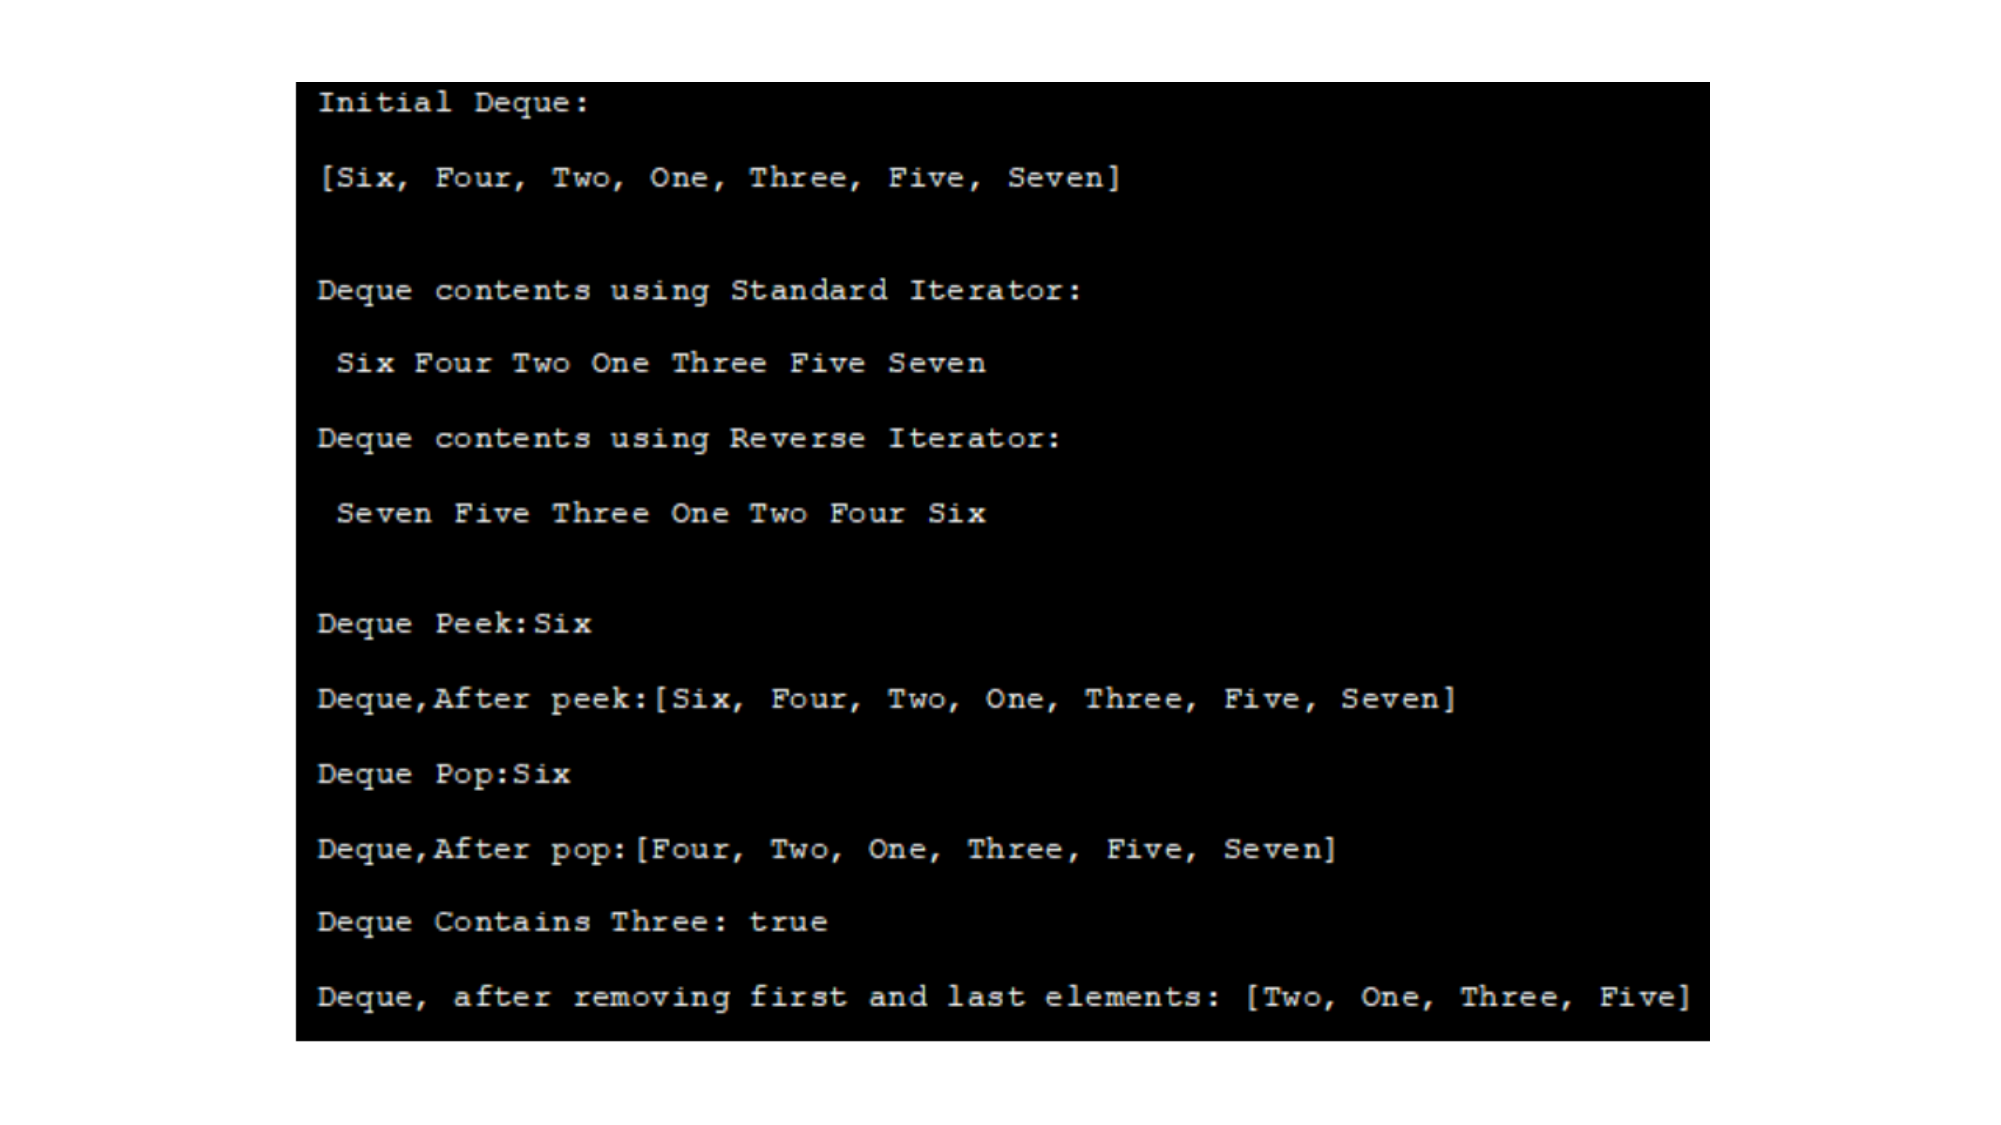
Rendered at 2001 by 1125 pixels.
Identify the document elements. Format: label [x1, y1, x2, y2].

picture [290, 82, 1710, 1043]
